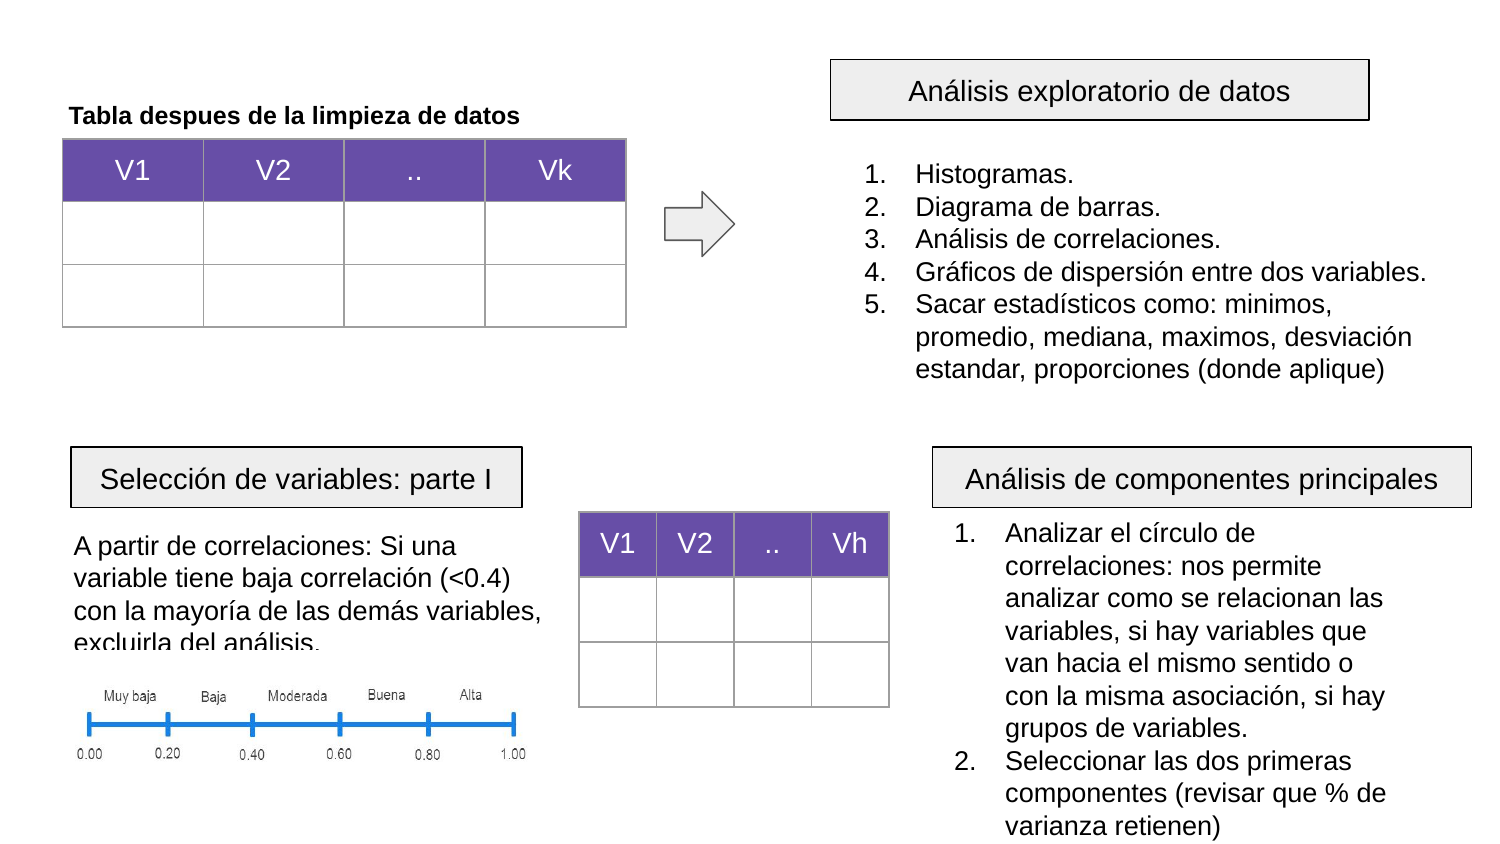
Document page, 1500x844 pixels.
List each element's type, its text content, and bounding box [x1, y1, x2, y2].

table_cell [486, 202, 625, 264]
table_cell [204, 265, 343, 326]
table_cell [812, 643, 888, 706]
table_cell [63, 265, 203, 326]
table_cell [486, 265, 625, 326]
table_header .. [735, 513, 811, 576]
table_cell [812, 578, 888, 641]
table_cell [735, 578, 811, 641]
text_box Análisis de componentes principales [932, 447, 1472, 508]
table_cell [204, 202, 343, 264]
text_box A partir de correlaciones: Si una variable tiene baja correlación (<0.4) con la mayoría de las demás variables, excluirla del análisis. [58, 513, 567, 674]
text_box Histogramas. Diagrama de barras. Análisis de correlaciones. Gráficos de dispersión entre dos variables. Sacar estadísticos como: minimos, promedio, mediana, maximos, desviación estandar, proporciones (donde aplique) [825, 141, 1461, 399]
text_box Analizar el círculo de correlaciones: nos permite analizar como se relacionan las variables, si hay variables que van hacia el mismo sentido o con la misma asociación, si hay grupos de variables. Seleccionar las dos primeras componentes (revisar que % de varianza retienen) [915, 500, 1416, 844]
text_box Tabla despues de la limpieza de datos [53, 84, 540, 145]
table_header Vk [486, 140, 625, 201]
table_header V2 [657, 513, 733, 576]
table_header V1 [63, 145, 203, 201]
text_box [664, 191, 735, 257]
table_cell [63, 202, 203, 264]
text_box Análisis exploratorio de datos [830, 59, 1370, 120]
table_cell [657, 643, 733, 706]
picture [58, 650, 551, 798]
text_box Selección de variables: parte I [70, 447, 523, 508]
table_cell [580, 578, 656, 641]
table_cell [345, 202, 484, 264]
table_cell [735, 643, 811, 706]
table_header Vh [812, 513, 888, 576]
table_cell [580, 643, 656, 706]
table_cell [657, 578, 733, 641]
table_cell [345, 265, 484, 326]
table_header V2 [204, 145, 343, 201]
table_header .. [345, 145, 484, 201]
table_header V1 [580, 513, 656, 576]
